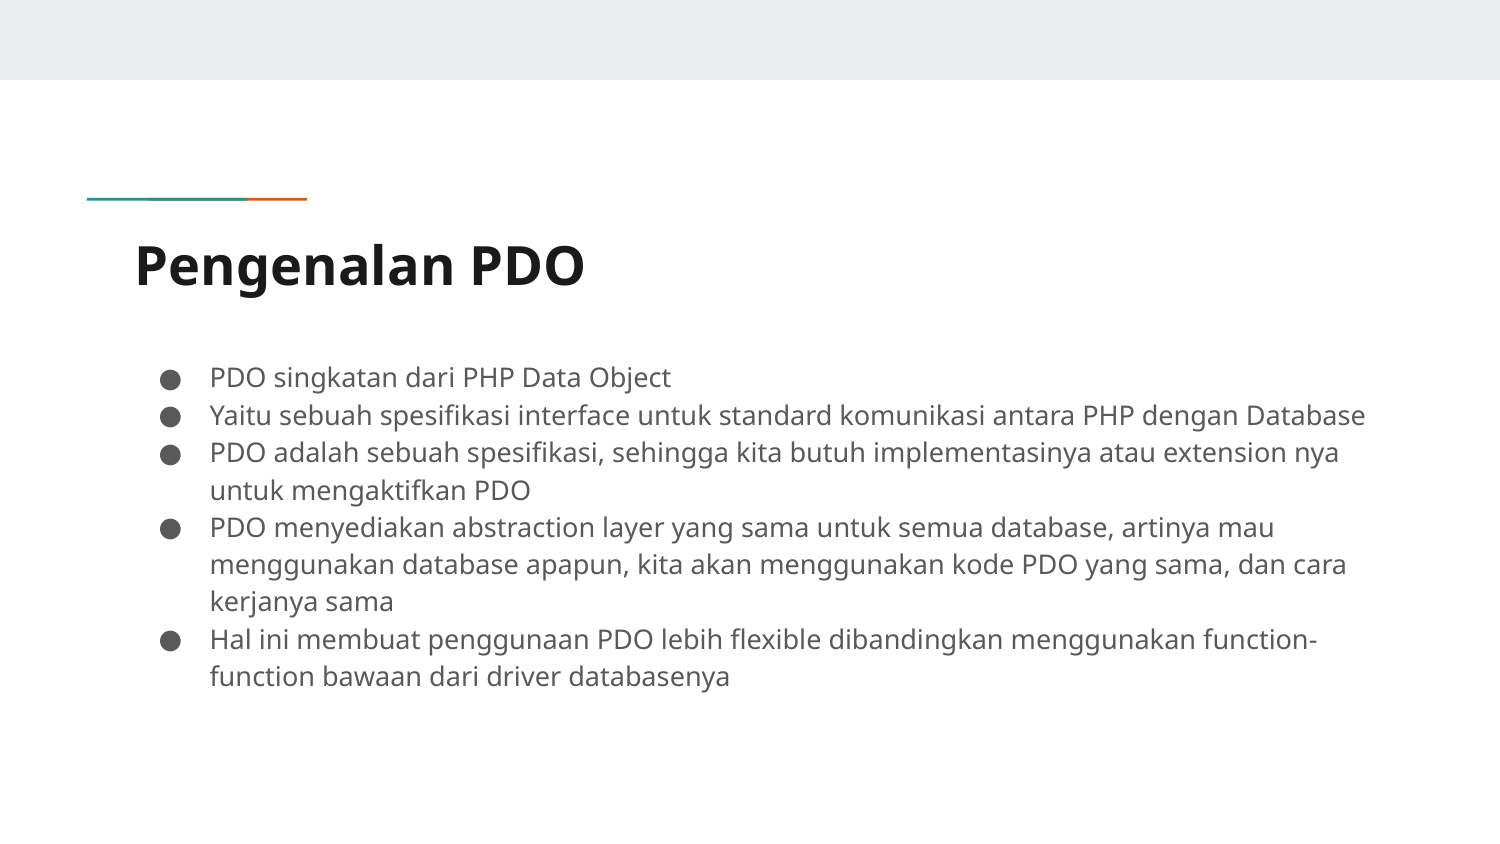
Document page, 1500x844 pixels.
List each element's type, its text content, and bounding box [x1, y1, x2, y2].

title Pengenalan PDO [119, 216, 1381, 305]
list PDO singkatan dari PHP Data Object Yaitu sebuah spesifikasi interface untuk standard komunikasi antara PHP dengan Database PDO adalah sebuah spesifikasi, sehingga kita butuh implementasinya atau extension nya untuk mengaktifkan PDO PDO menyediakan abstraction layer yang sama untuk semua database, artinya mau menggunakan database apapun, kita akan menggunakan kode PDO yang sama, dan cara kerjanya sama Hal ini membuat penggunaan PDO lebih flexible dibandingkan menggunakan function-function bawaan dari driver databasenya [119, 341, 1381, 712]
